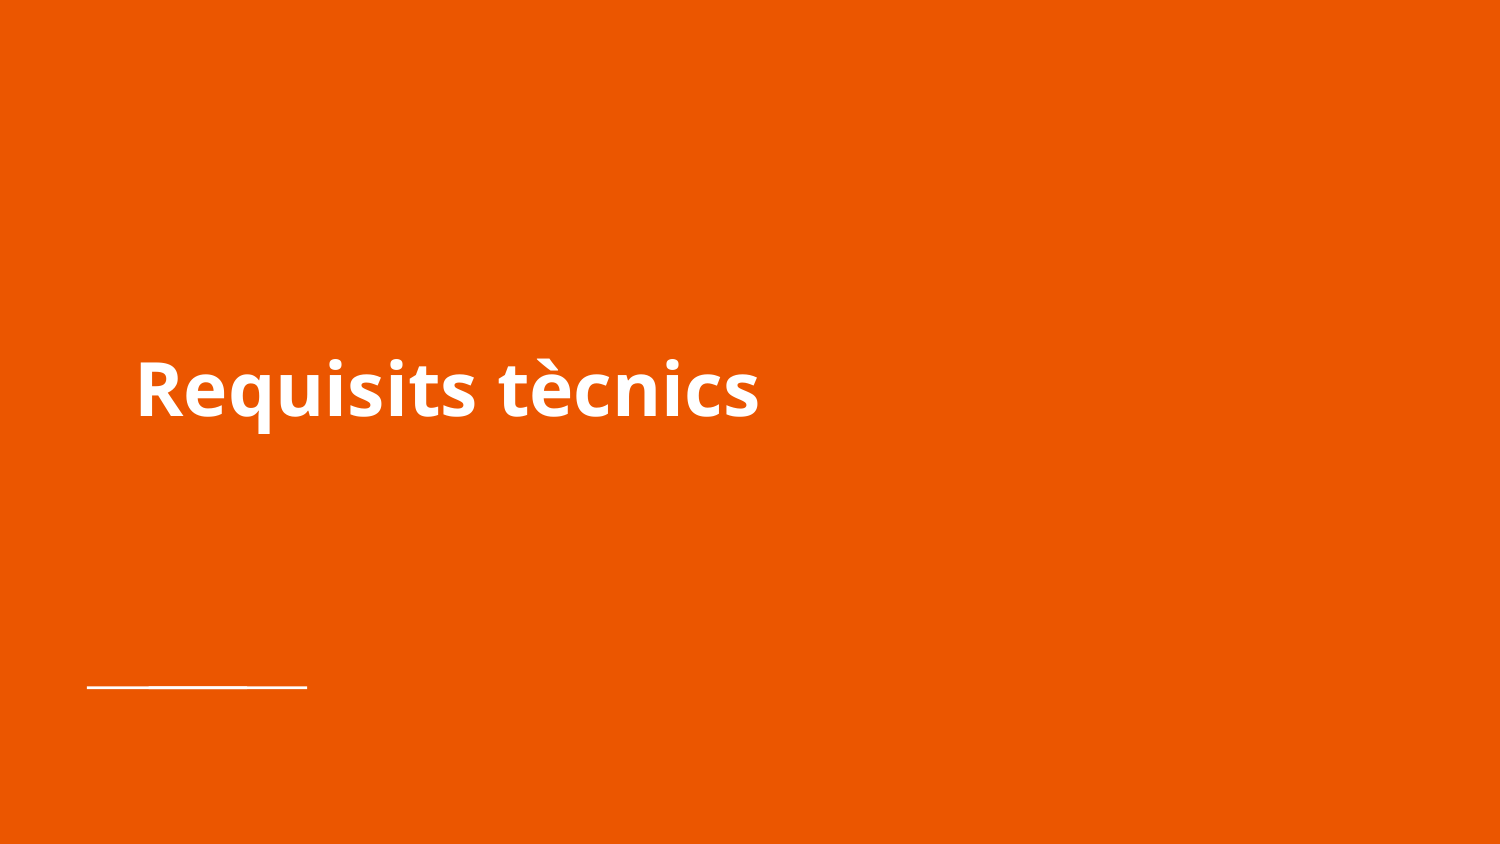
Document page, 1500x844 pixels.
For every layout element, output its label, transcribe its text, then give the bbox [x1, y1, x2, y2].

title Requisits tècnics [119, 141, 1272, 632]
